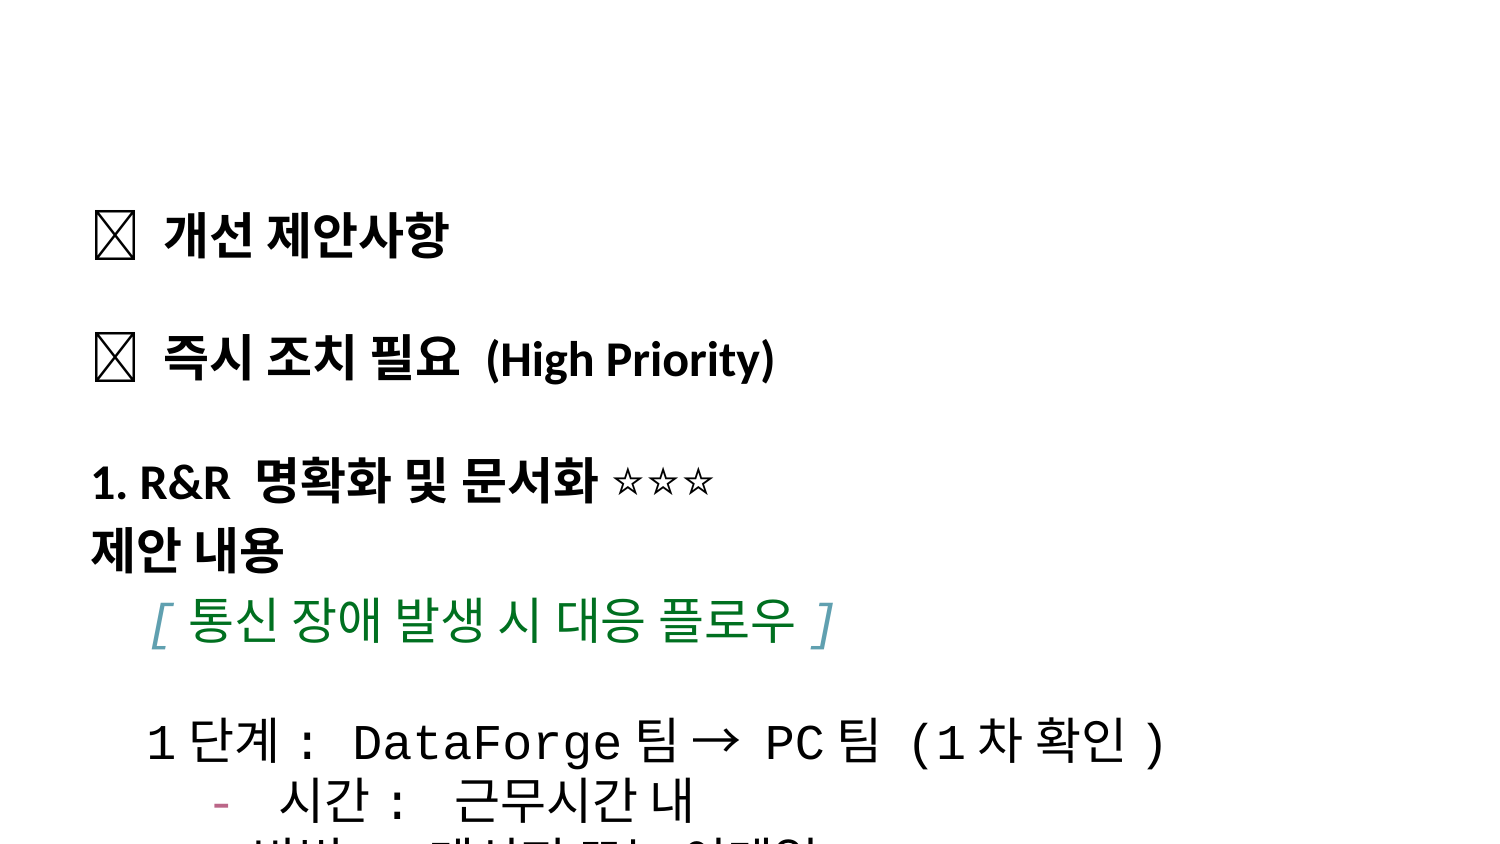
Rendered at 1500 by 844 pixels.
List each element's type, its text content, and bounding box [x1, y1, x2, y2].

list 💡 개선 제안사항 🎯 즉시 조치 필요 (High Priority) 1. R&R 명확화 및 문서화 ⭐⭐⭐ 제안 내용 [통신 장애 발생 시 대응 플로우] 1단계: DataForge팀 → PC팀 (1차 확인) - 시간: 근무시간 내 - 방법: 메신저 또는 이메일 - 기대 응답 시간: 30분 이내 2단계: PC팀 → 담당자 (공강, 정영준, 박명우 등) - 담당자가 직접 설비팀 연락 - 스마트팩토리팀 참조 3단계: 긴급/야간 (담당자 연락 불가) - DataForge → 스마트팩토리팀 → 설비팀 - 에스컬레이션 규칙 적용 [긴급도 분류] - Critical: 데이터 완전 손실, 전체 공정 영향 - High: 주요 설비 통신 단절 1시간 이상 - Medium: 간헐적 단절, 일부 설비 영향 - Low: 비조업 시간대, 순간 단절 필요 문서 - 담당자 연락처 명단 (주간/야간/주말) - 에스컬레이션 매트릭스 - 대응 시간 SLA 정의 기대 효과 - 대응 시간 50% 단축 - 책임 소재 명확화 - 의사소통 효율 증가 [75, 196, 1425, 754]
